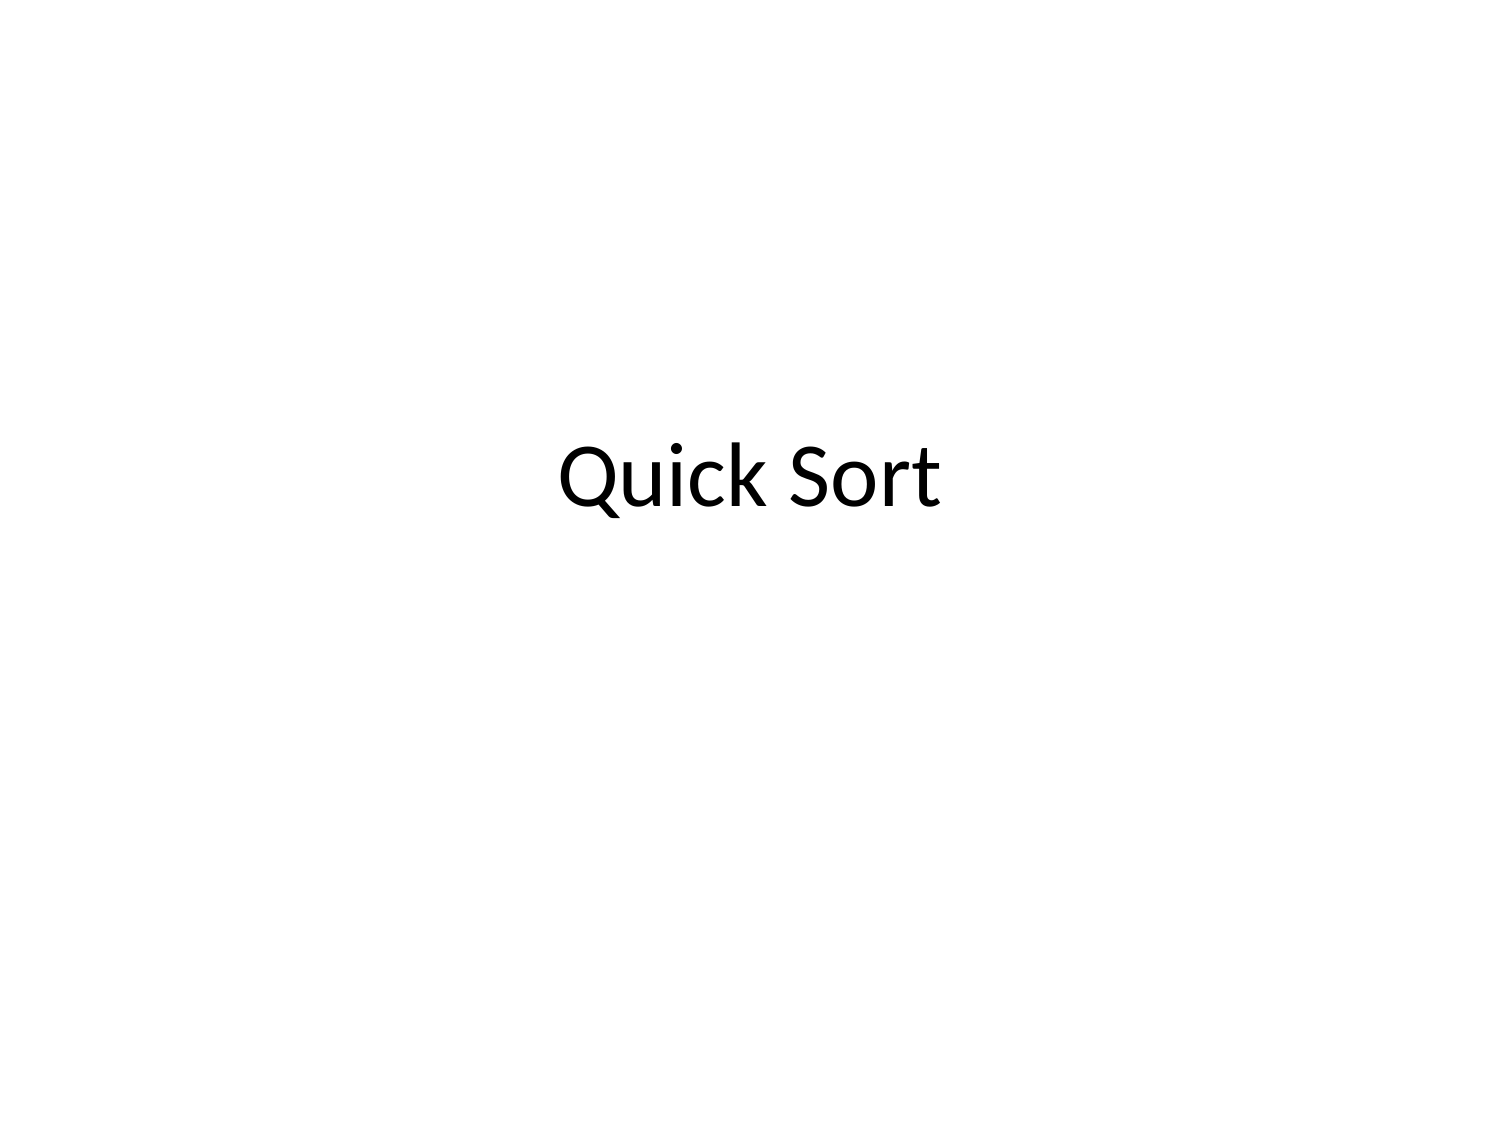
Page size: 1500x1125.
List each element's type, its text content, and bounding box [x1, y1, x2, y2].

title Quick Sort [112, 349, 1388, 591]
